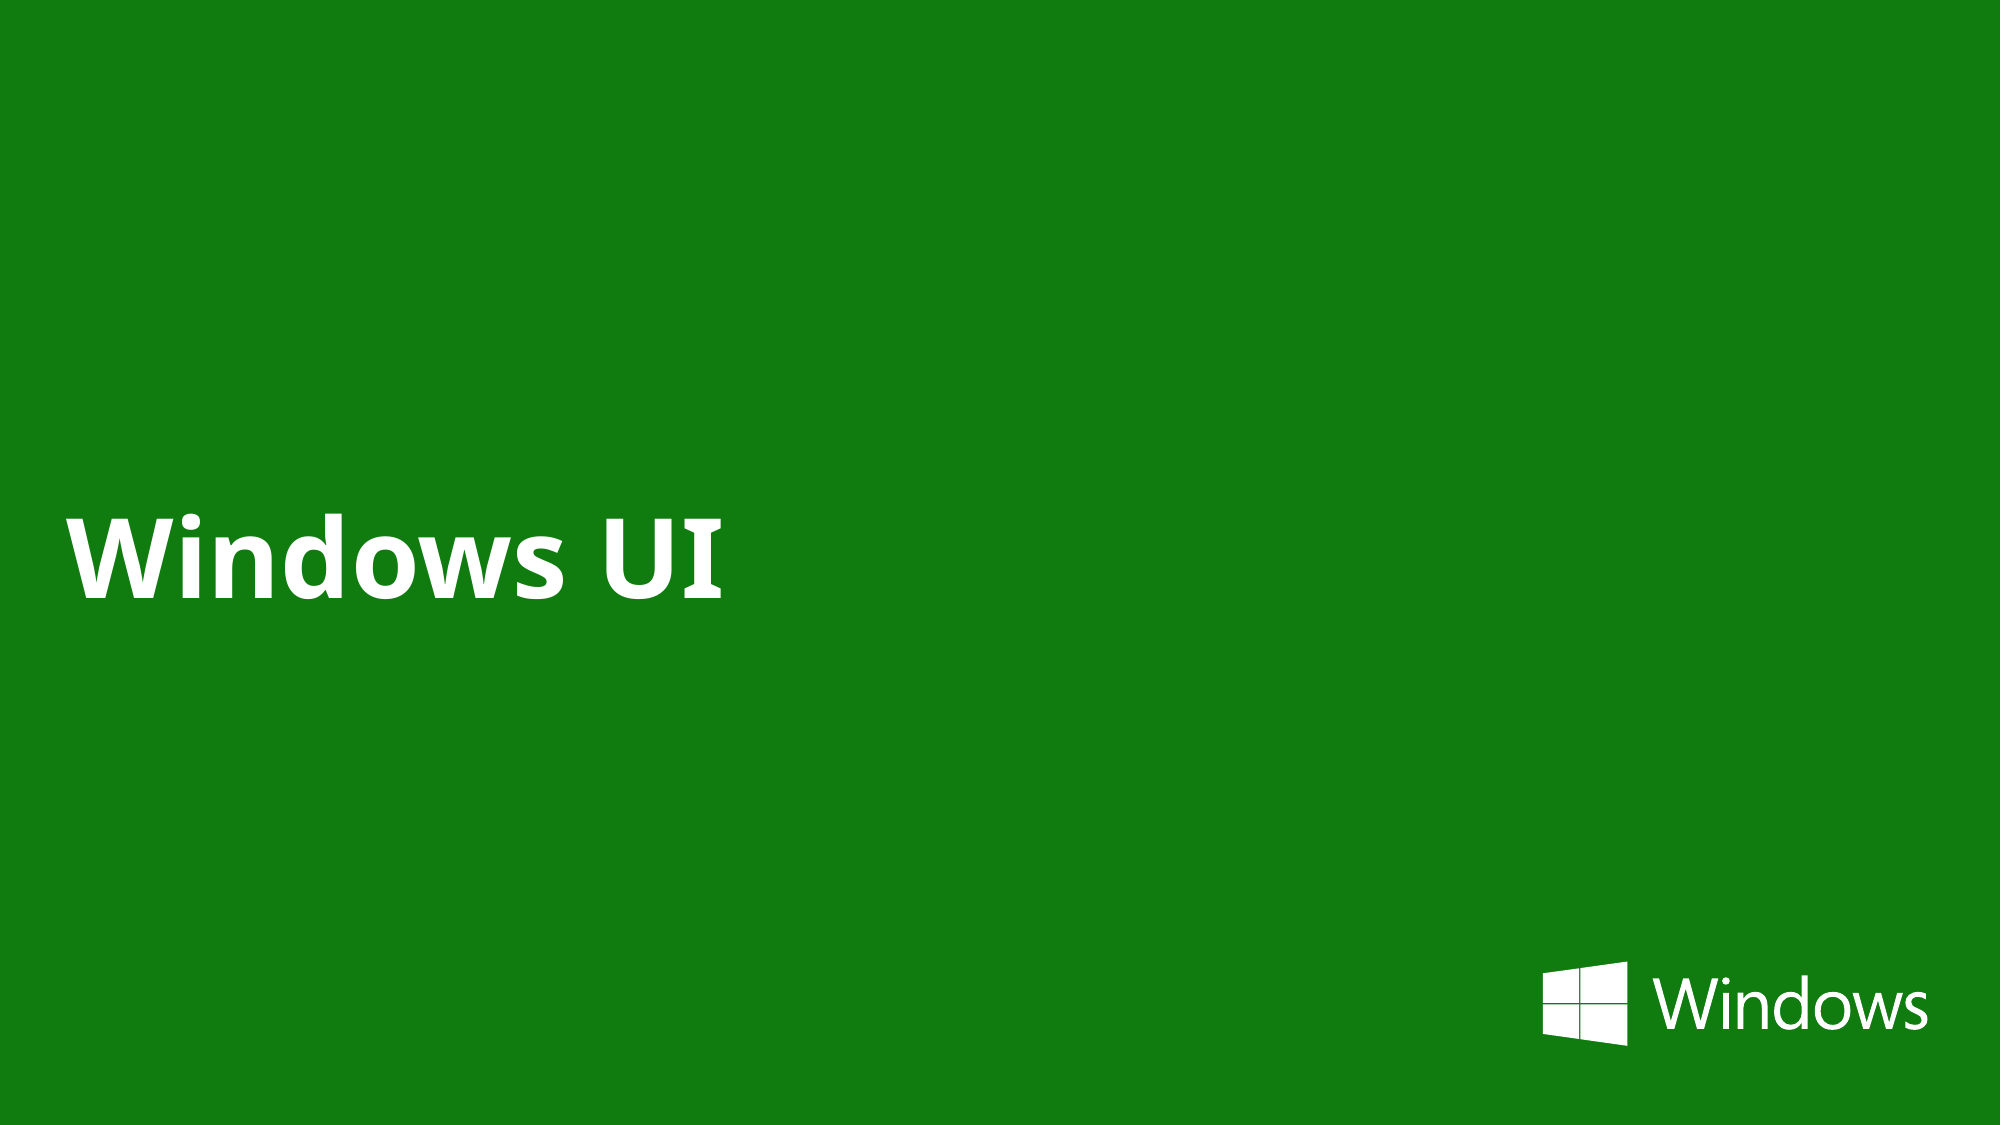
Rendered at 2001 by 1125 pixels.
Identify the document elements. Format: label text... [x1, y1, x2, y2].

title Windows UI [44, 483, 1954, 642]
